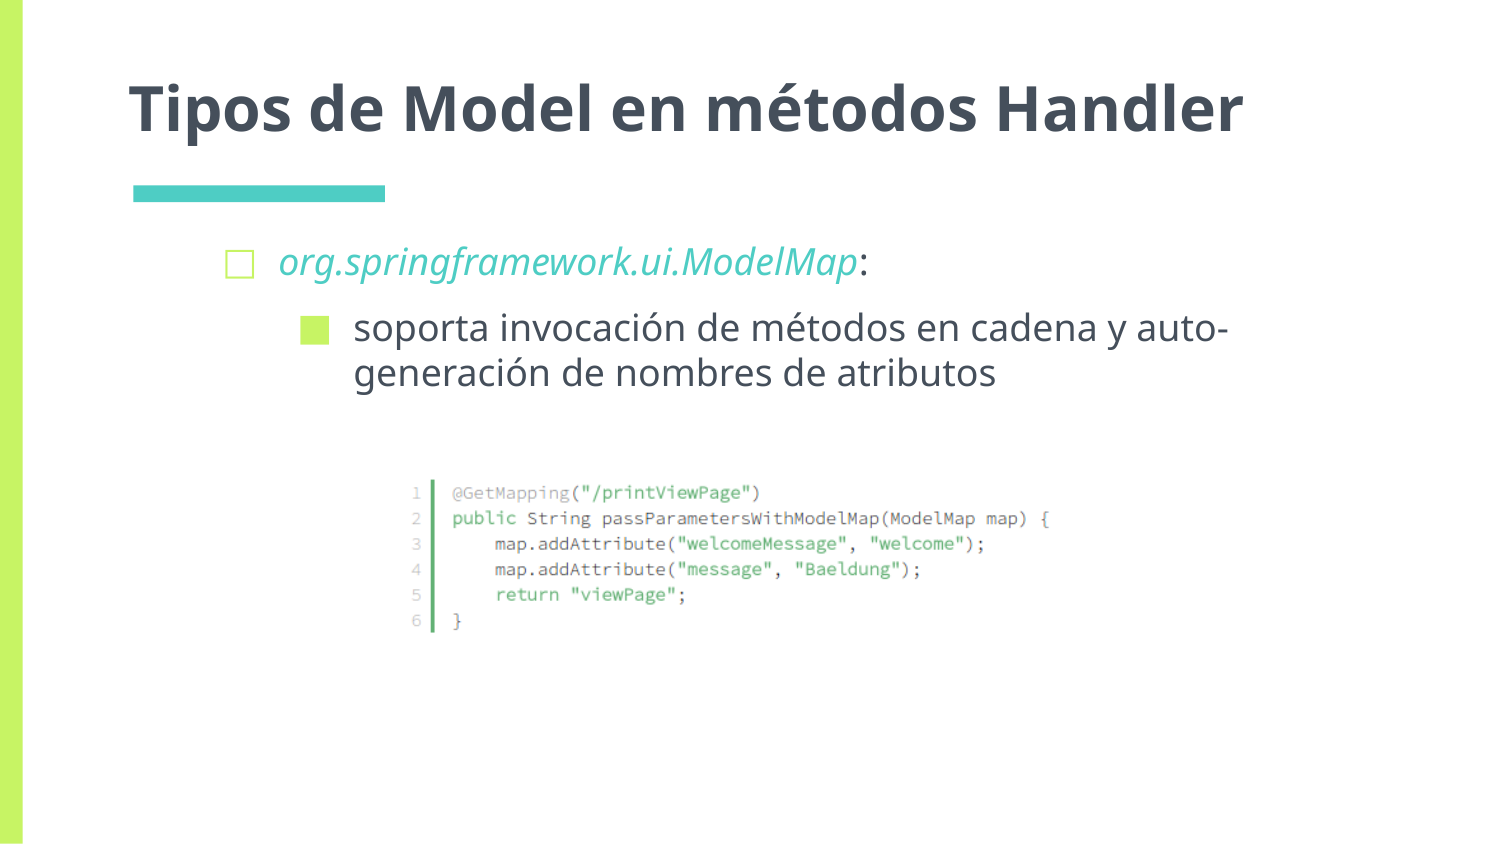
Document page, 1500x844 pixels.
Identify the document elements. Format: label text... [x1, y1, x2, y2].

list org.springframework.ui.ModelMap: soporta invocación de métodos en cadena y auto-generación de nombres de atributos [113, 222, 1368, 766]
title Tipos de Model en métodos Handler [113, 0, 1387, 159]
picture [407, 466, 1093, 648]
